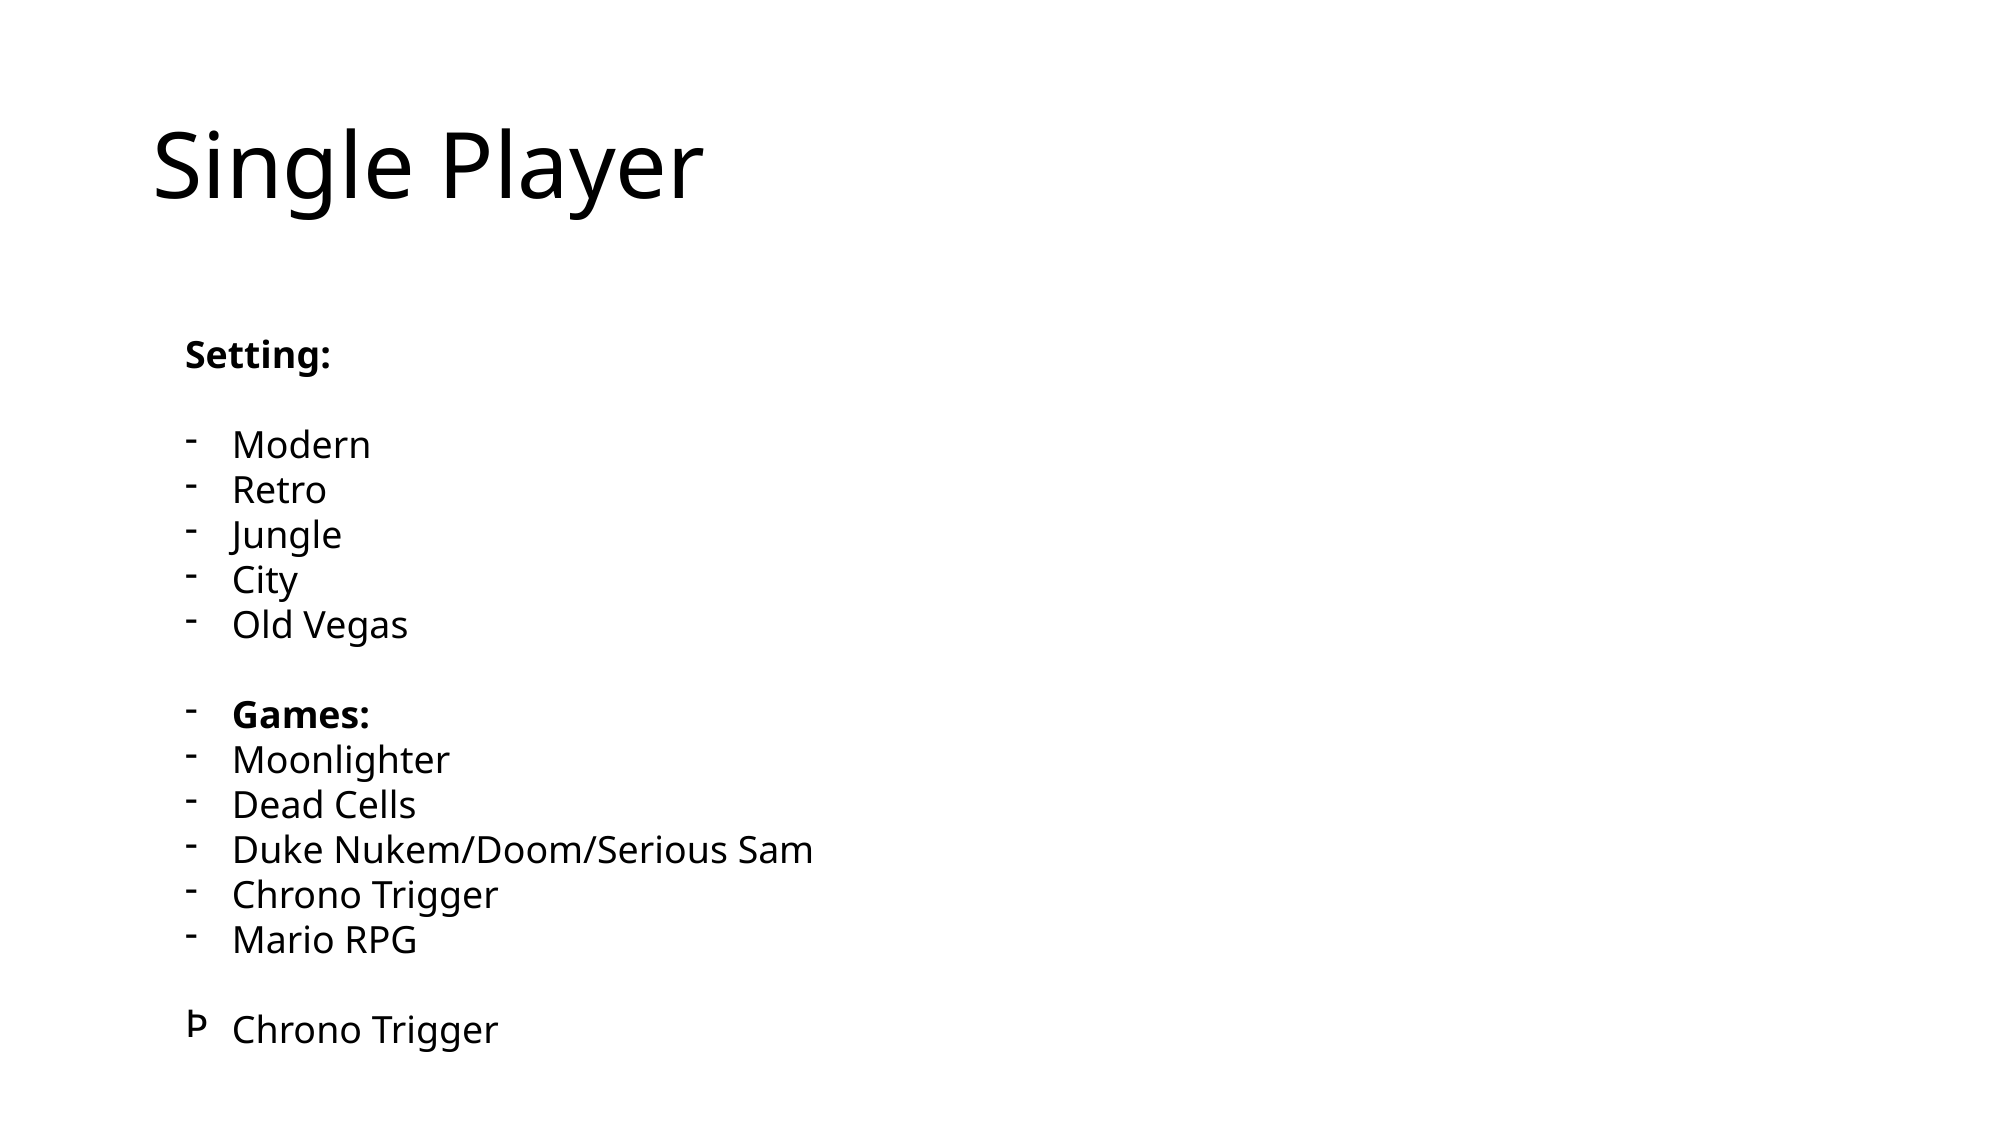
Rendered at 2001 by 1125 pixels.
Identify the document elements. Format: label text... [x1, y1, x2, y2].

title Single Player [137, 59, 1863, 278]
text_box Setting: Modern Retro Jungle City Old Vegas Games: Moonlighter Dead Cells Duke Nukem/Doom/Serious Sam Chrono Trigger Mario RPG Chrono Trigger [170, 323, 1283, 1104]
